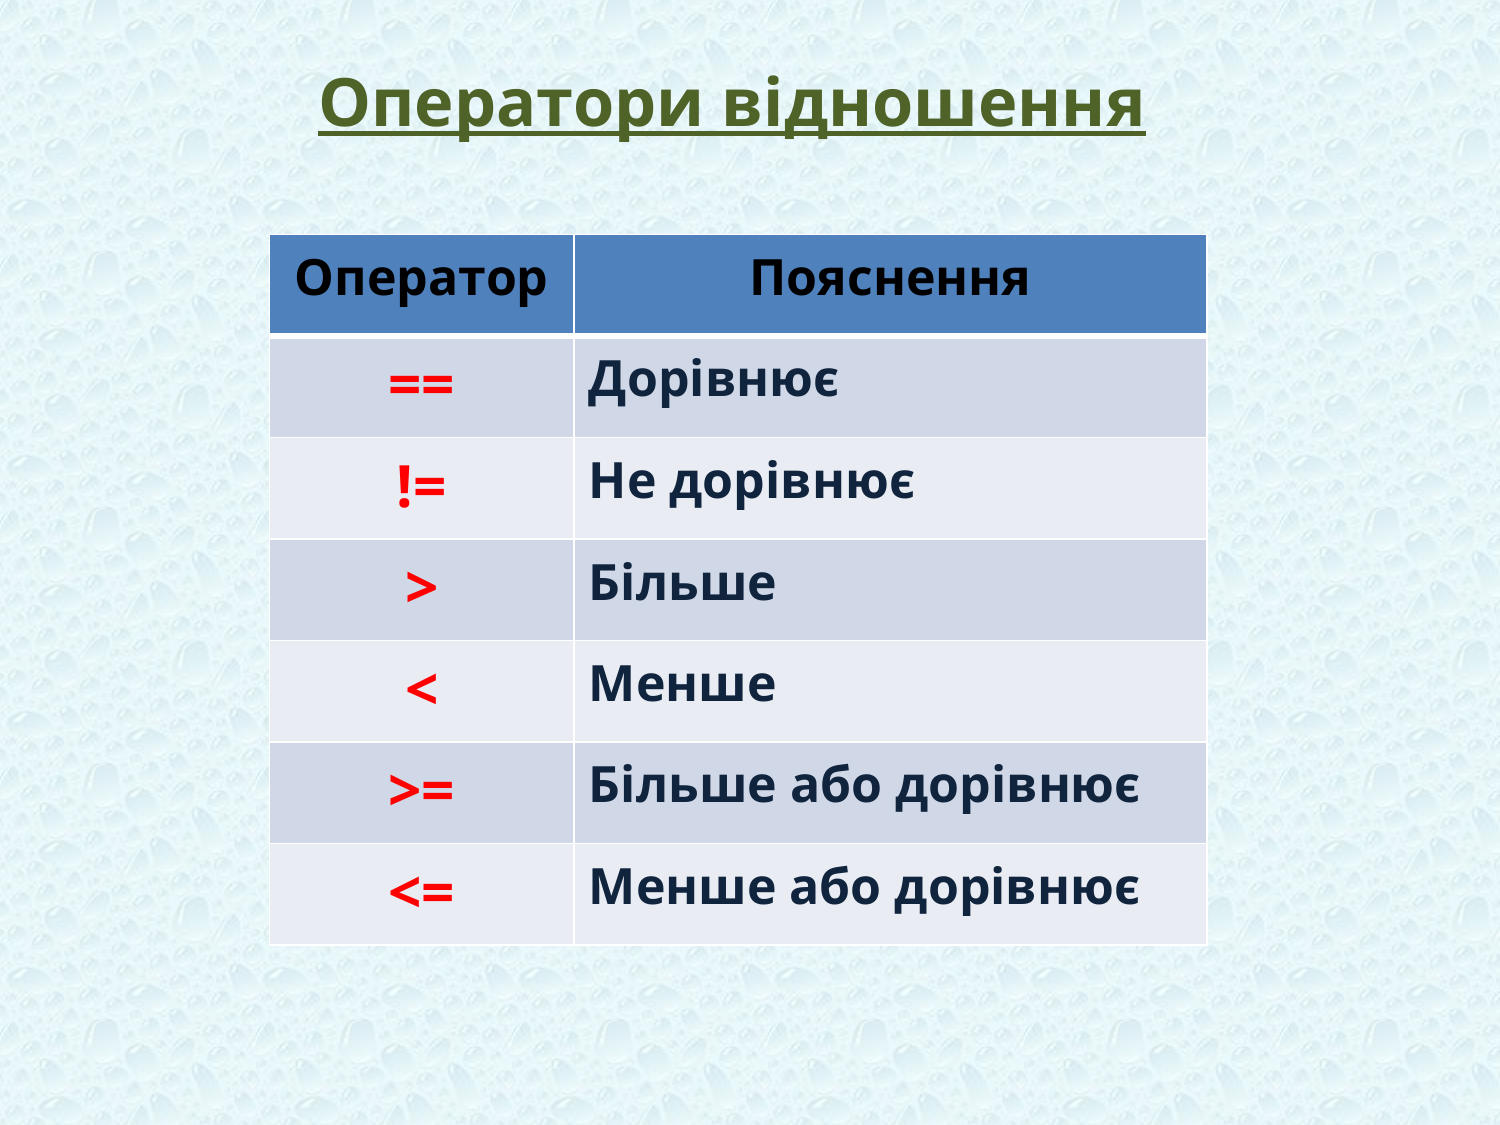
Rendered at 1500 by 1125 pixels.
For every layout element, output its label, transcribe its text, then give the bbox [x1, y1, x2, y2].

title Оператори відношення [246, 35, 1219, 164]
table_cell < [270, 641, 573, 741]
table_cell Більше або дорівнює [575, 743, 1206, 843]
table_cell > [270, 540, 573, 640]
table_cell Не дорівнює [575, 438, 1206, 538]
table_header Оператор [270, 235, 573, 333]
table_header Пояснення [575, 235, 1206, 333]
table_cell Дорівнює [575, 339, 1206, 437]
table_cell Менше [575, 641, 1206, 741]
table_cell Більше [575, 540, 1206, 640]
table_cell <= [270, 844, 573, 944]
table_cell != [270, 438, 573, 538]
table_cell Менше або дорівнює [575, 844, 1206, 944]
table_cell == [270, 339, 573, 437]
table_cell >= [270, 743, 573, 843]
